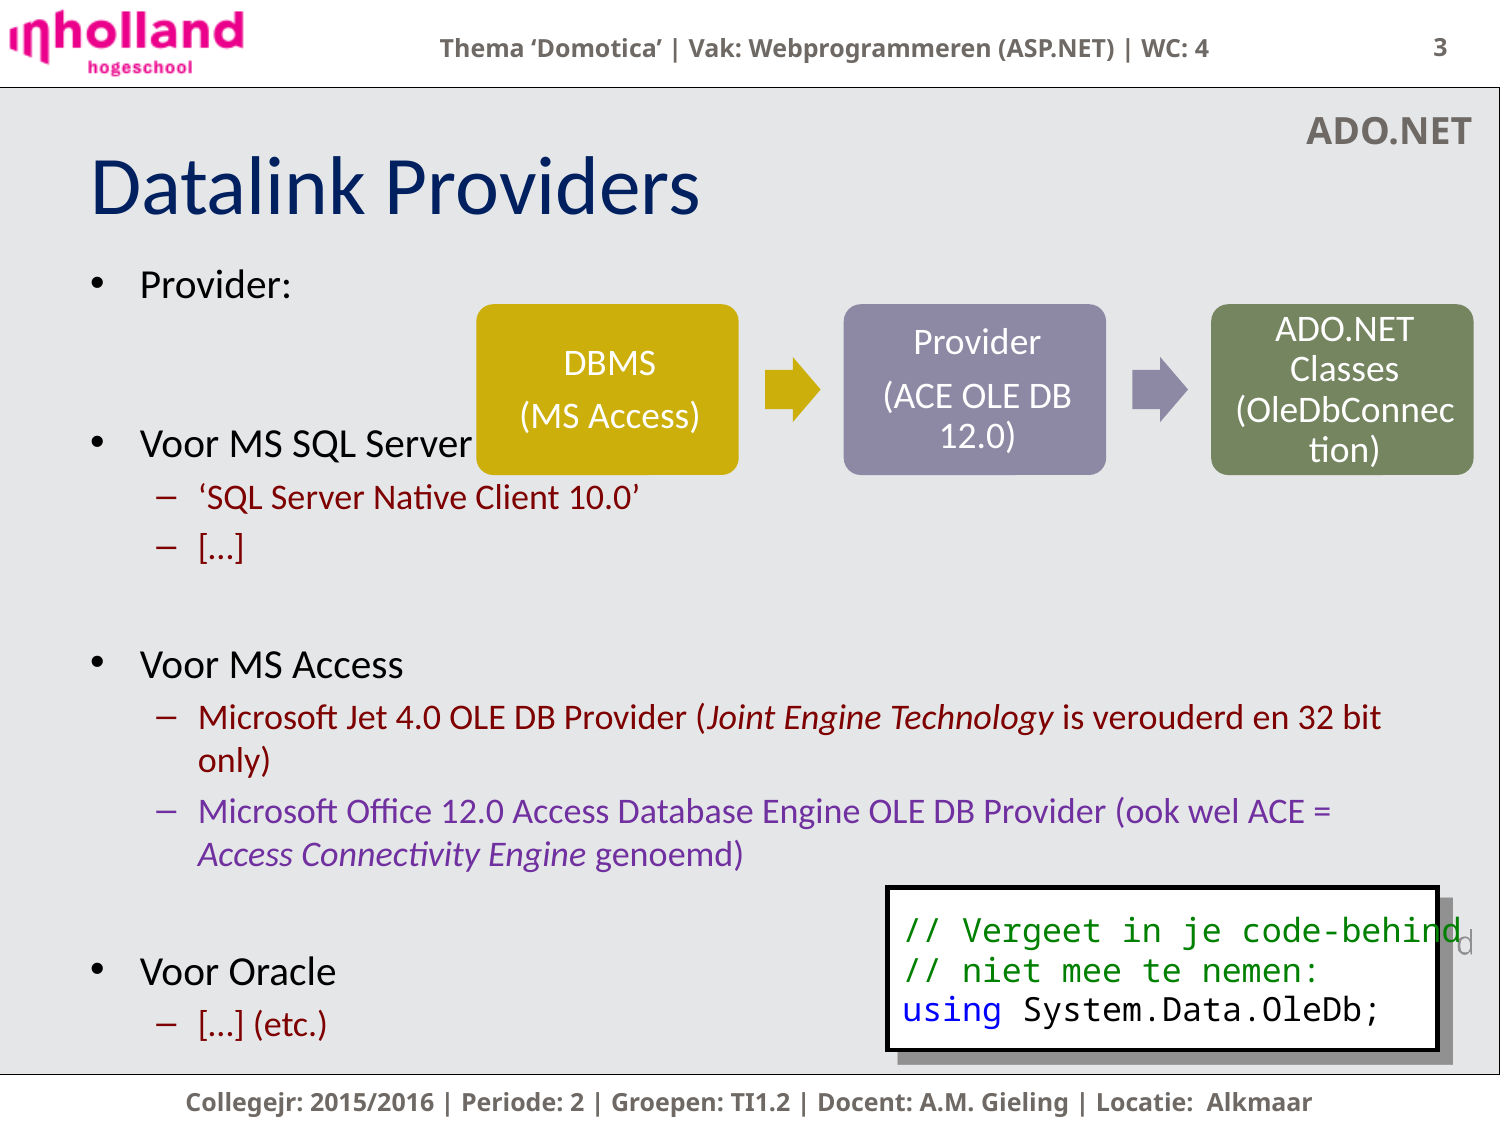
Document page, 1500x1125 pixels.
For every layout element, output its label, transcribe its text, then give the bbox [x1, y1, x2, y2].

slide_number 3 [1387, 24, 1463, 73]
list ADO.NET [1025, 99, 1488, 163]
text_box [474, 303, 1476, 476]
title Datalink Providers [75, 137, 1425, 225]
picture [9, 0, 650, 87]
list Provider: Voor MS SQL Server ‘SQL Server Native Client 10.0’ […] Voor MS Access Microsoft Jet 4.0 OLE DB Provider (Joint Engine Technology is verouderd en 32 bit only) Microsoft Office 12.0 Access Database Engine OLE DB Provider (ook wel ACE = Access Connectivity Engine genoemd) Voor Oracle […] (etc.) [75, 249, 1425, 1063]
text_box // Vergeet in je code-behind // niet mee te nemen: using System.Data.OleDb; [887, 887, 1438, 1050]
